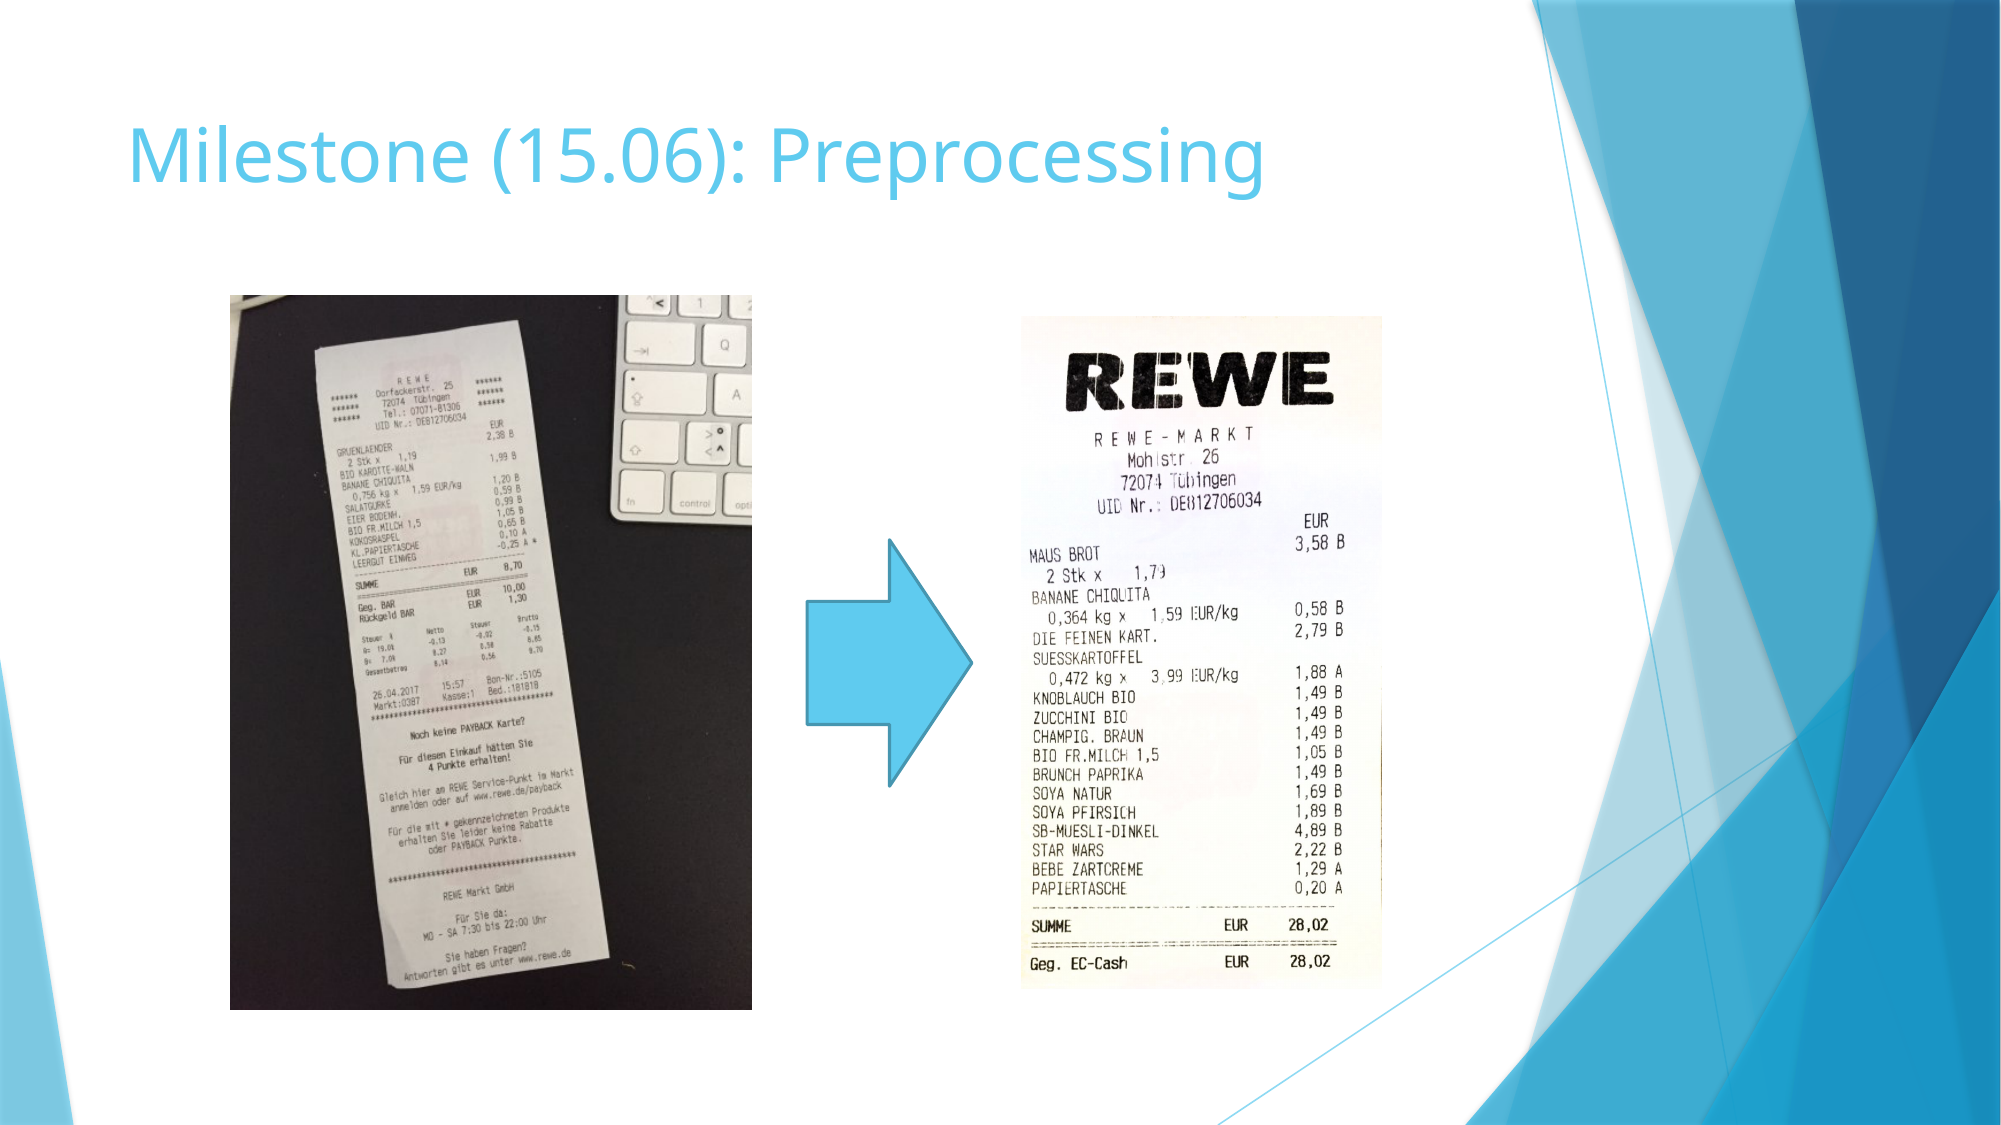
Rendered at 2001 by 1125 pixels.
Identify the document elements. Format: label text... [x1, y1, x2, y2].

picture [1020, 316, 1387, 989]
title Milestone (15.06): Preprocessing [111, 99, 1522, 317]
text_box [805, 538, 974, 788]
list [229, 294, 752, 1010]
